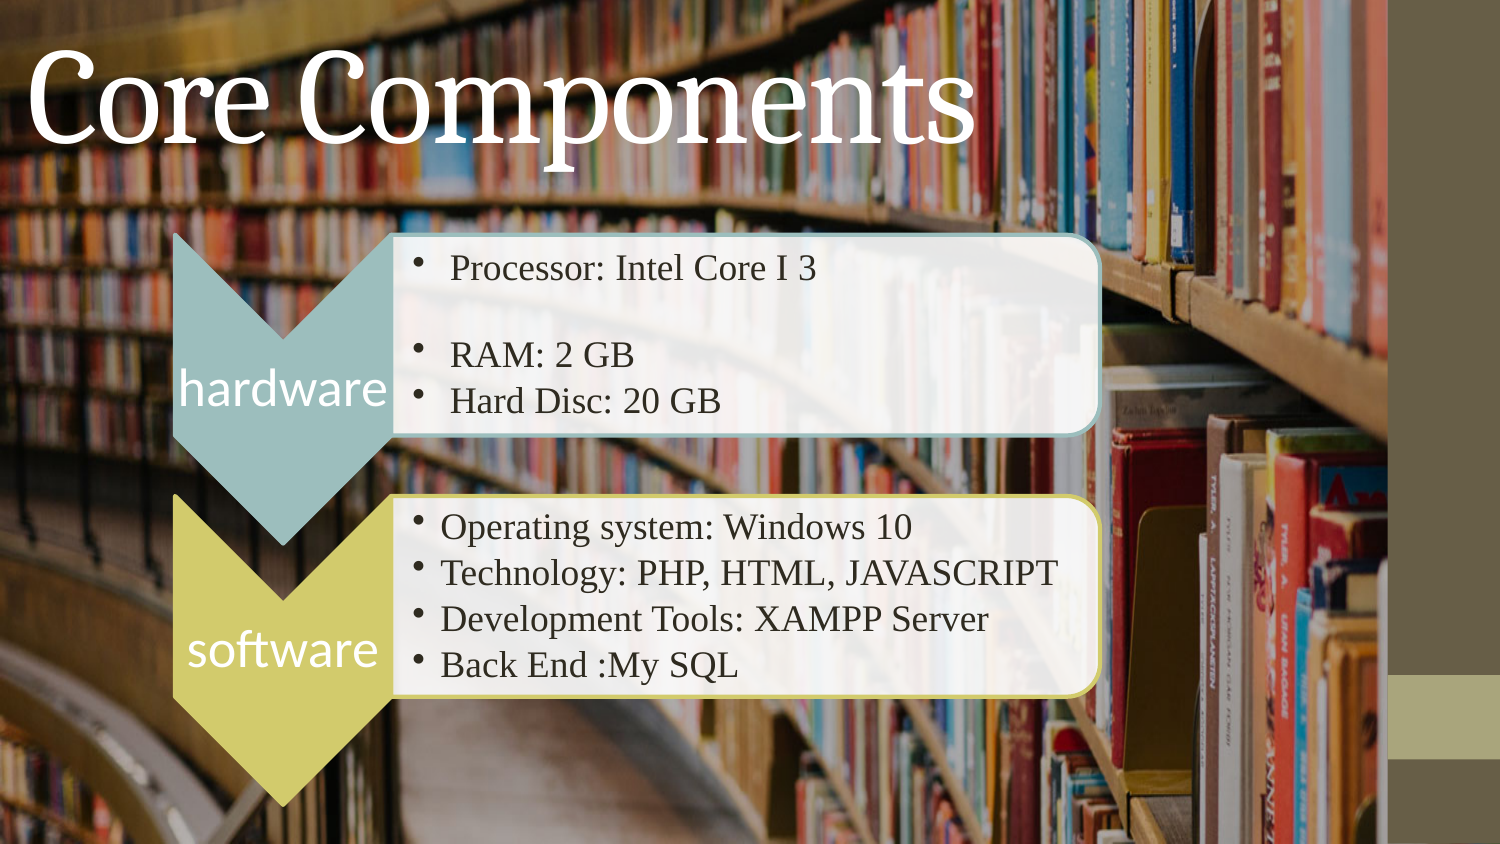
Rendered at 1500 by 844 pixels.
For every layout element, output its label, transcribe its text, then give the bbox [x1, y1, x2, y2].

picture [0, 0, 1387, 844]
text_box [174, 233, 1101, 806]
title Core Components [12, 21, 1250, 179]
